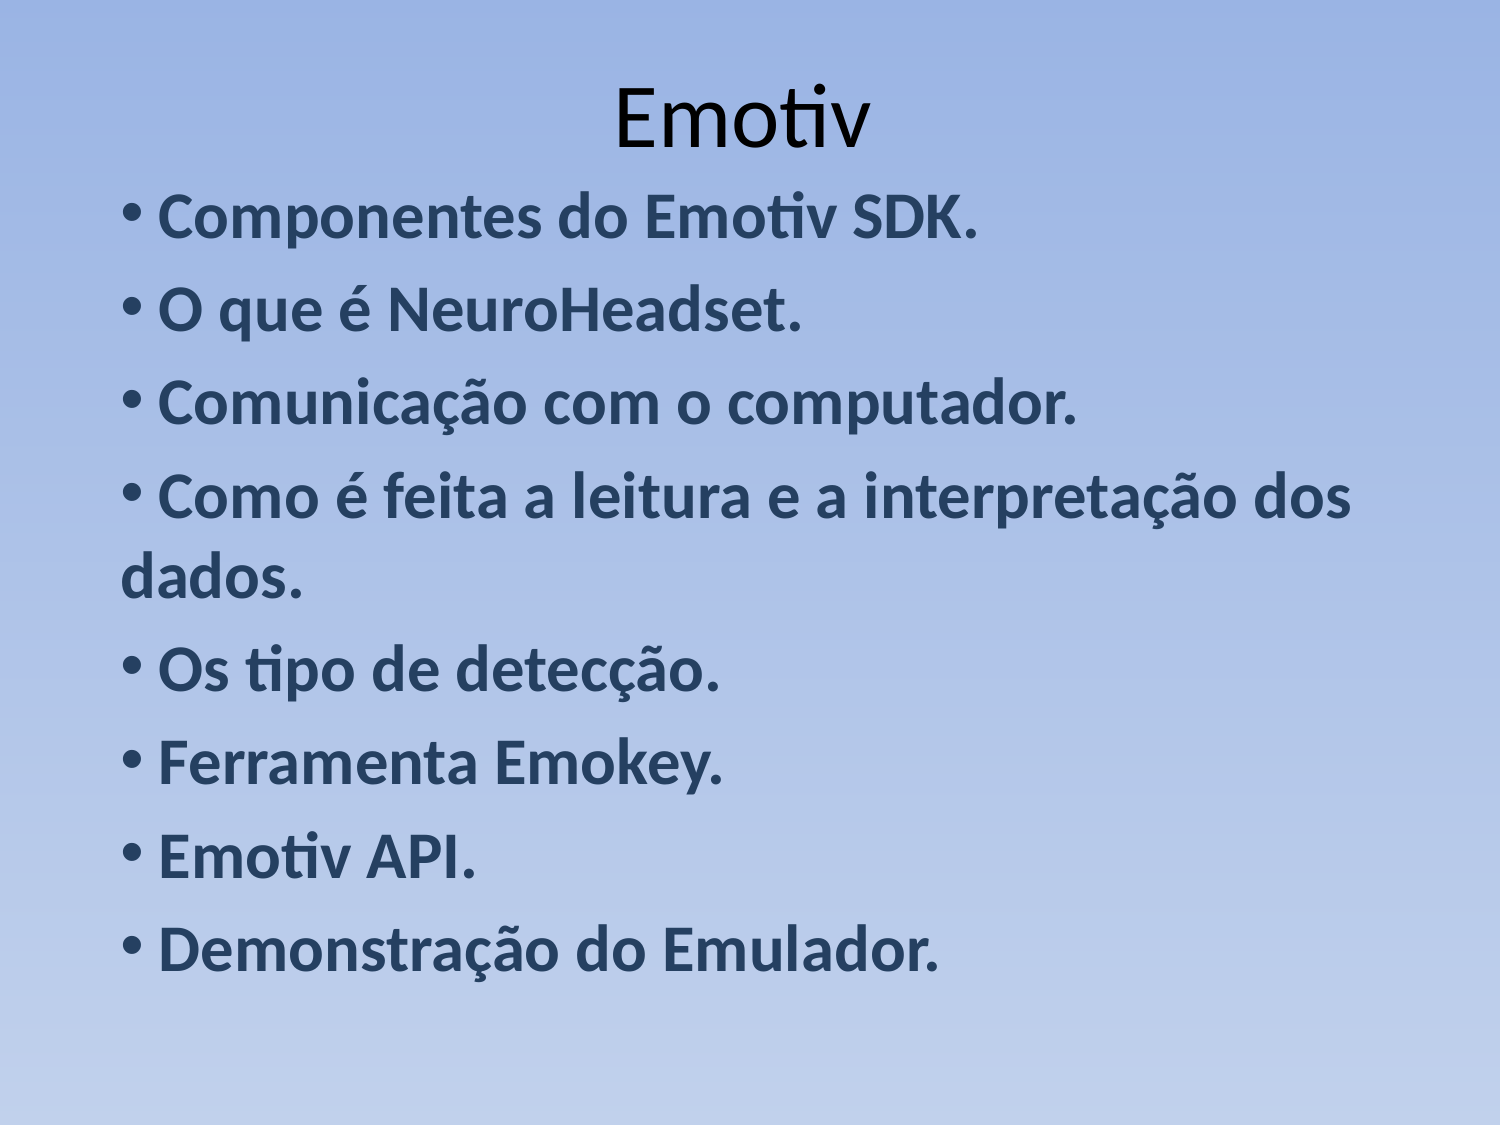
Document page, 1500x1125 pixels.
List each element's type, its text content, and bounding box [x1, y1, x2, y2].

title Emotiv [105, 35, 1381, 188]
subtitle Componentes do Emotiv SDK. O que é NeuroHeadset. Comunicação com o computador. Como é feita a leitura e a interpretação dos dados. Os tipo de detecção. Ferramenta Emokey. Emotiv API. Demonstração do Emulador. [105, 164, 1372, 1067]
